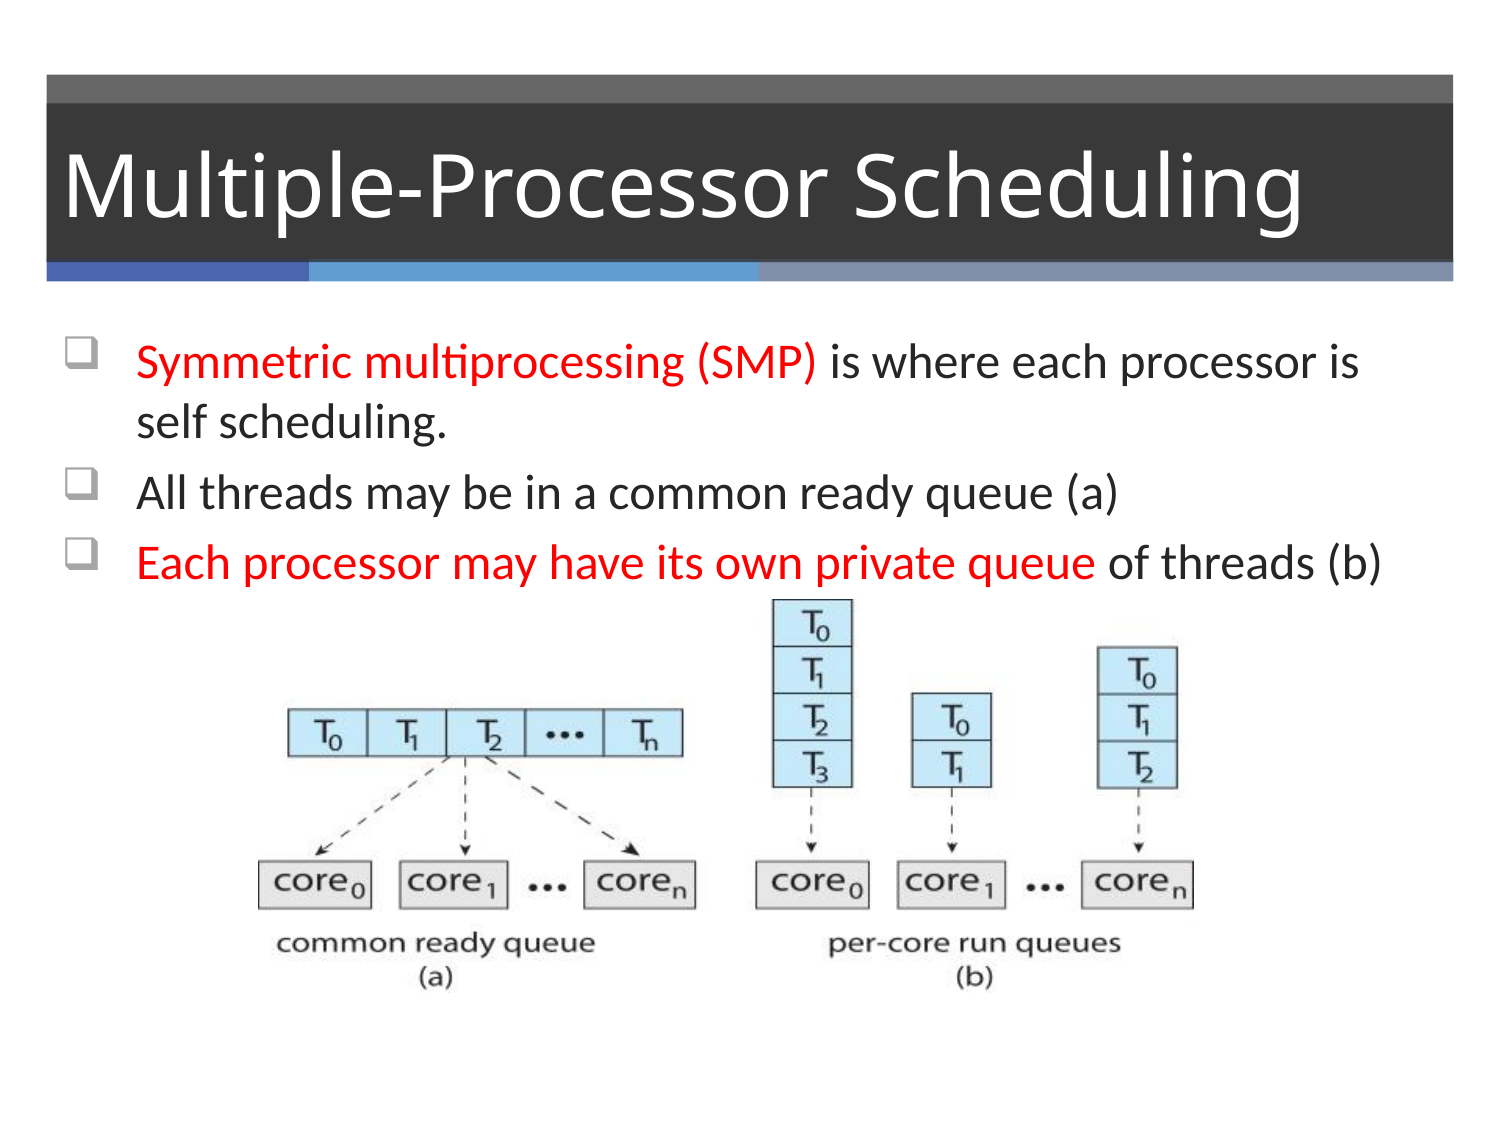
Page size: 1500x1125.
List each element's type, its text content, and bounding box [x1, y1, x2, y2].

title Multiple-Processor Scheduling [46, 103, 1454, 263]
picture [258, 598, 1195, 994]
list Symmetric multiprocessing (SMP) is where each processor is self scheduling. All threads may be in a common ready queue (a) Each processor may have its own private queue of threads (b) [46, 321, 1454, 977]
